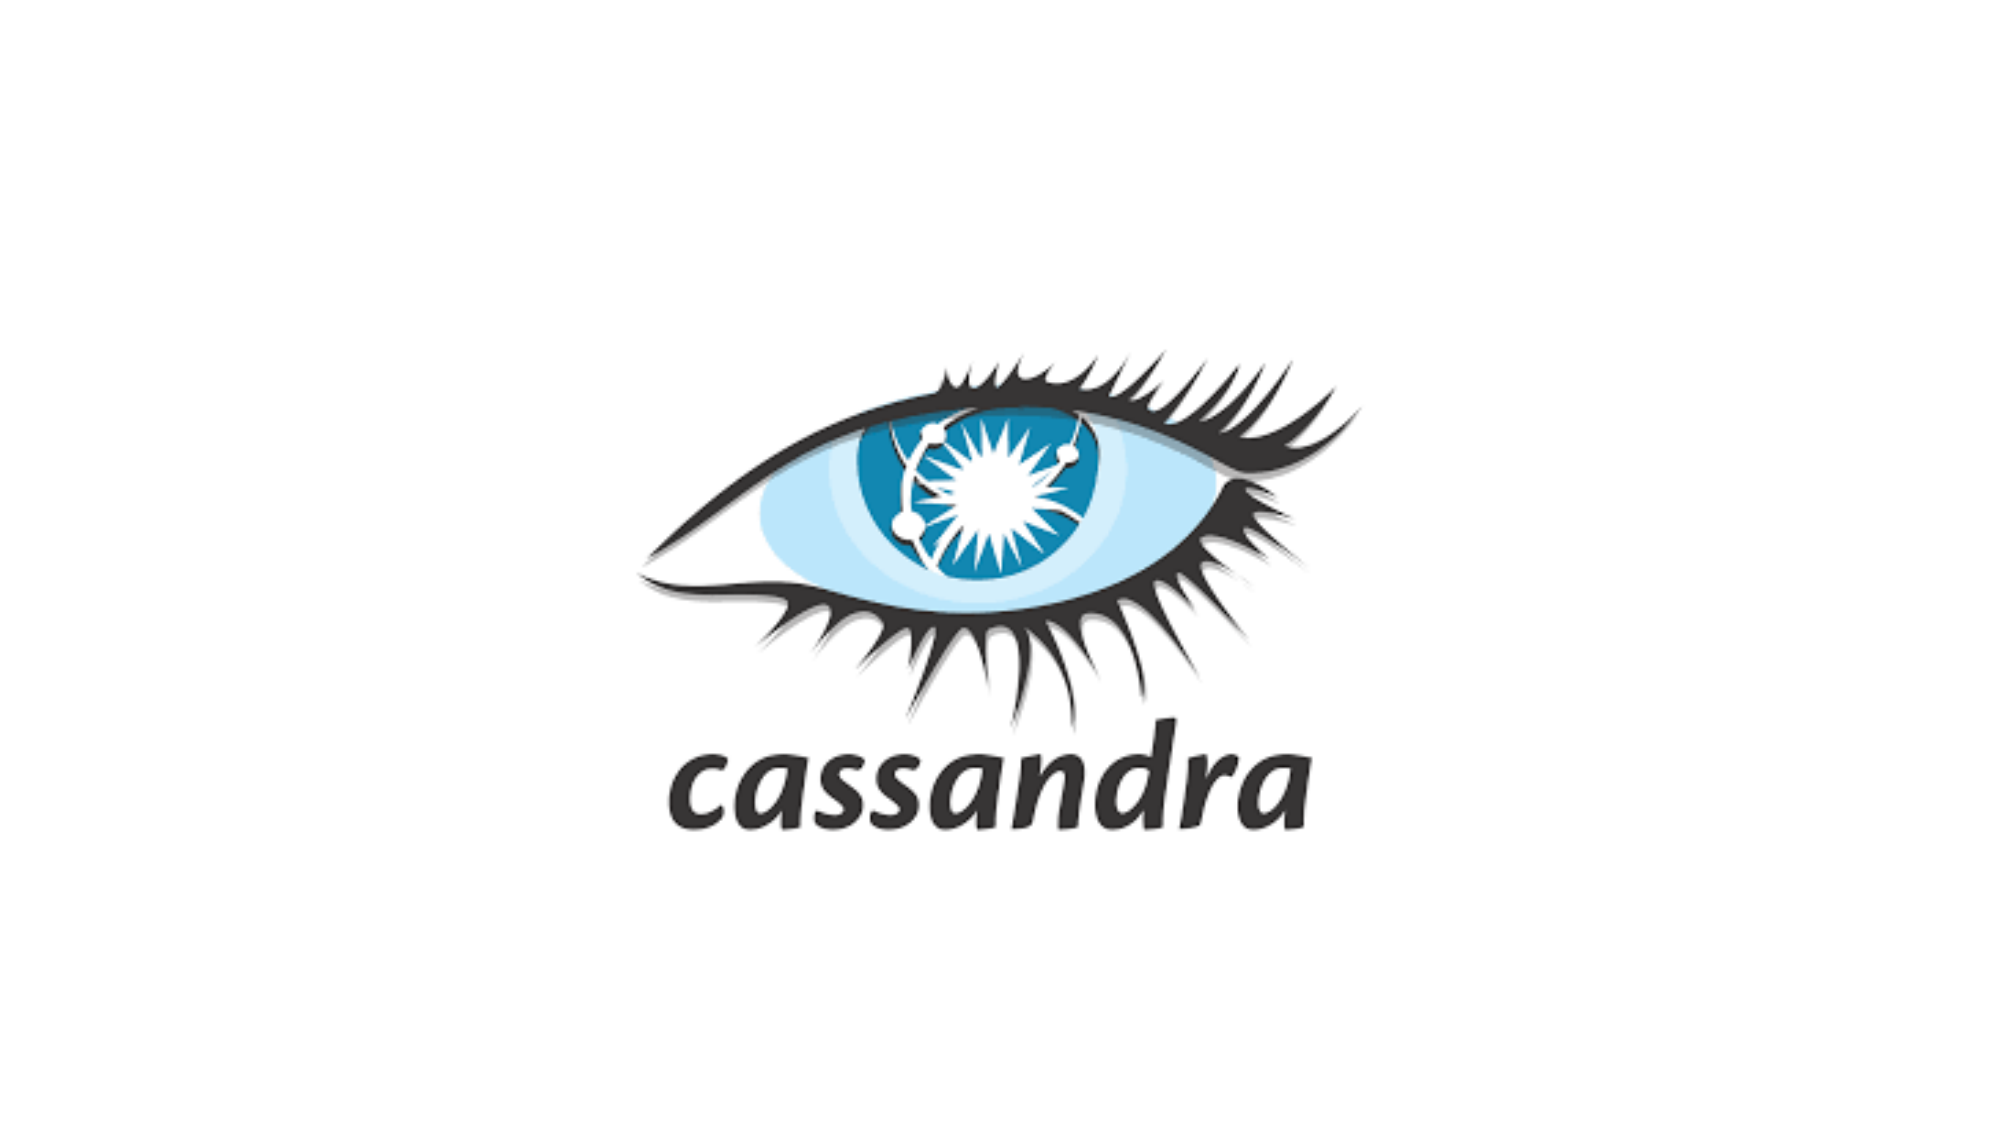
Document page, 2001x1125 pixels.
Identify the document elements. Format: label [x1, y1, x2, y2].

list [624, 337, 1376, 843]
